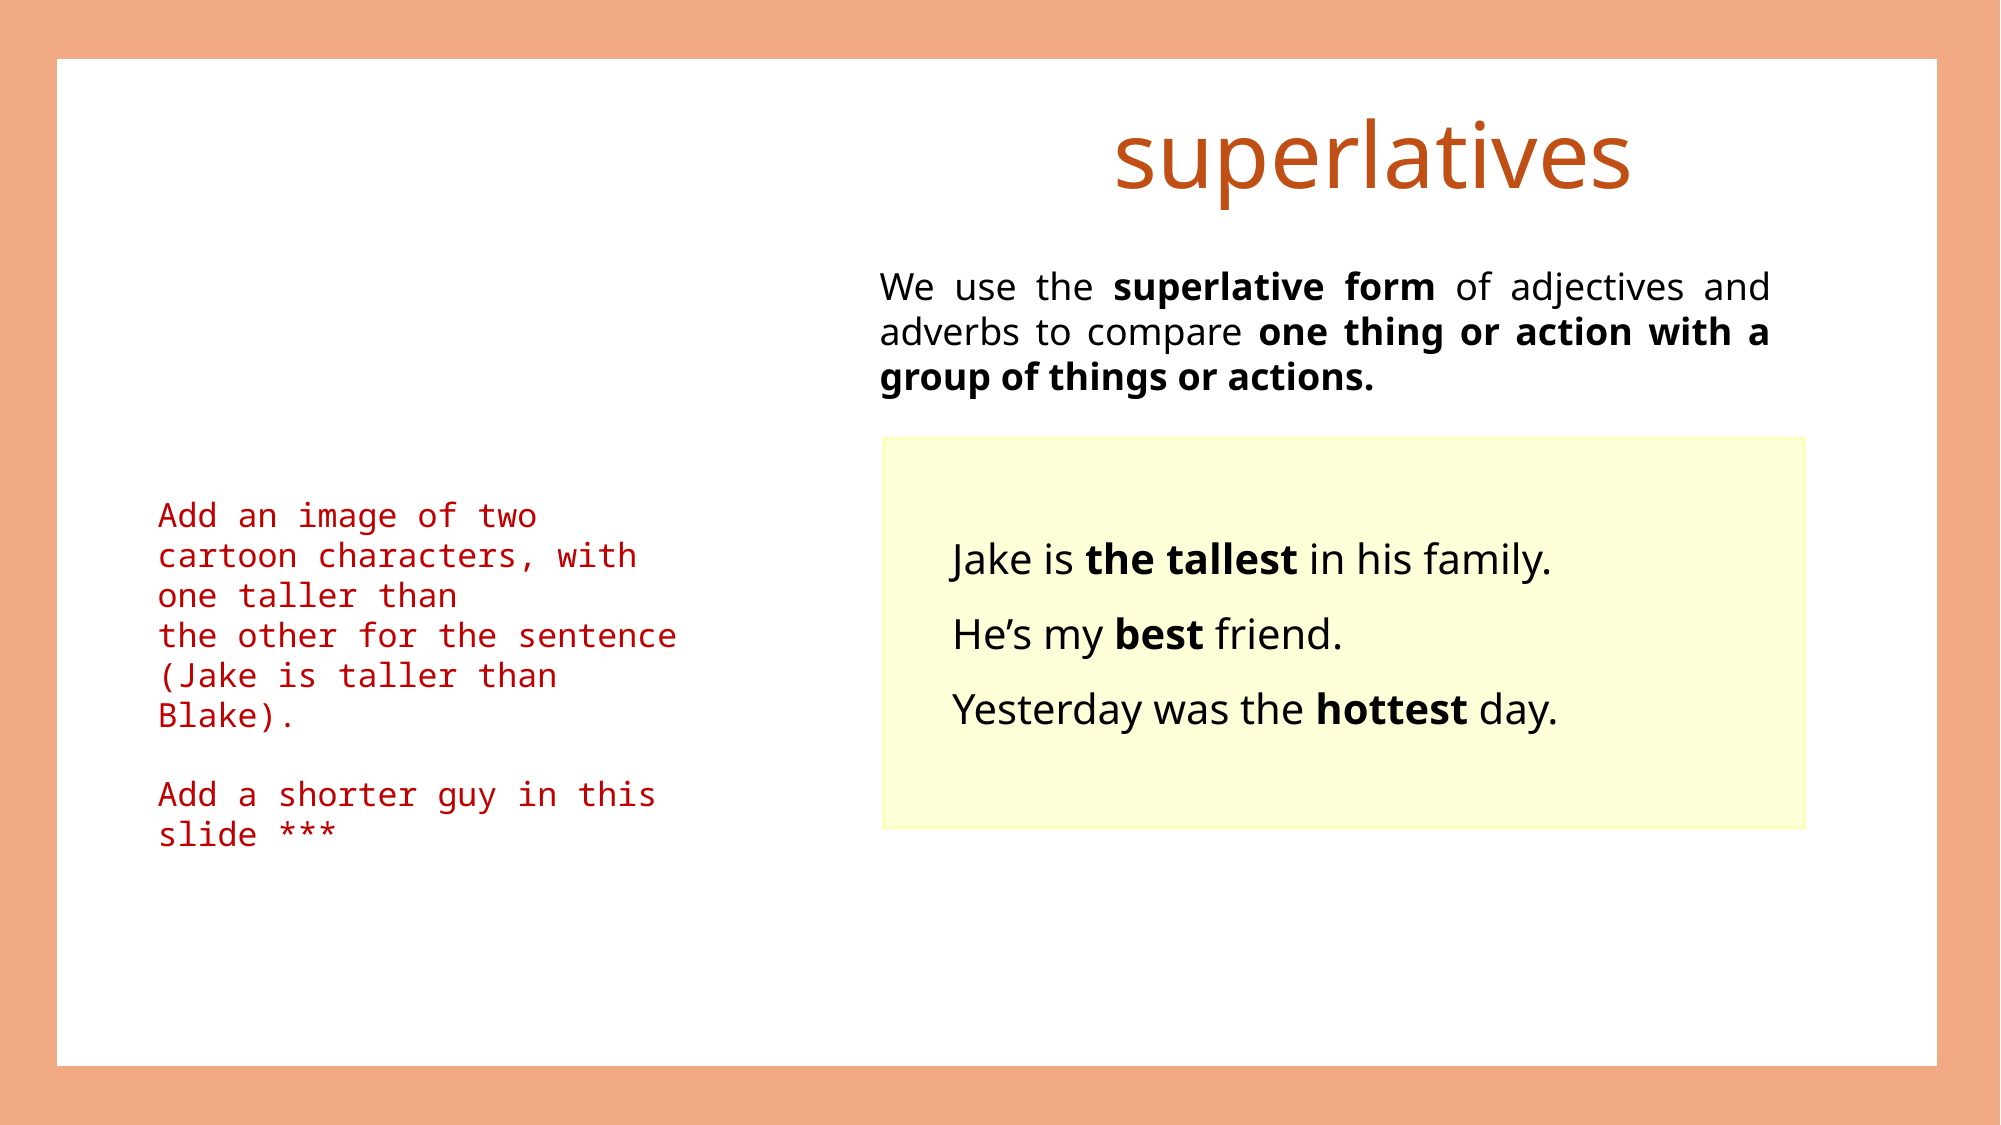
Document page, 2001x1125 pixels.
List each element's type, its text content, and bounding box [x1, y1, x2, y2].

text_box [24, 26, 1970, 1098]
text_box We use the superlative form of adjectives and adverbs to compare one thing or action with a group of things or actions. [864, 255, 1786, 406]
text_box Add an image of two cartoon characters, with one taller than the other for the sentence (Jake is taller than Blake). Add a shorter guy in this slide *** [142, 486, 699, 861]
text_box Jake is the tallest in his family. He’s my best friend. Yesterday was the hottest day. [882, 437, 1806, 829]
text_box superlatives [1098, 88, 1650, 214]
